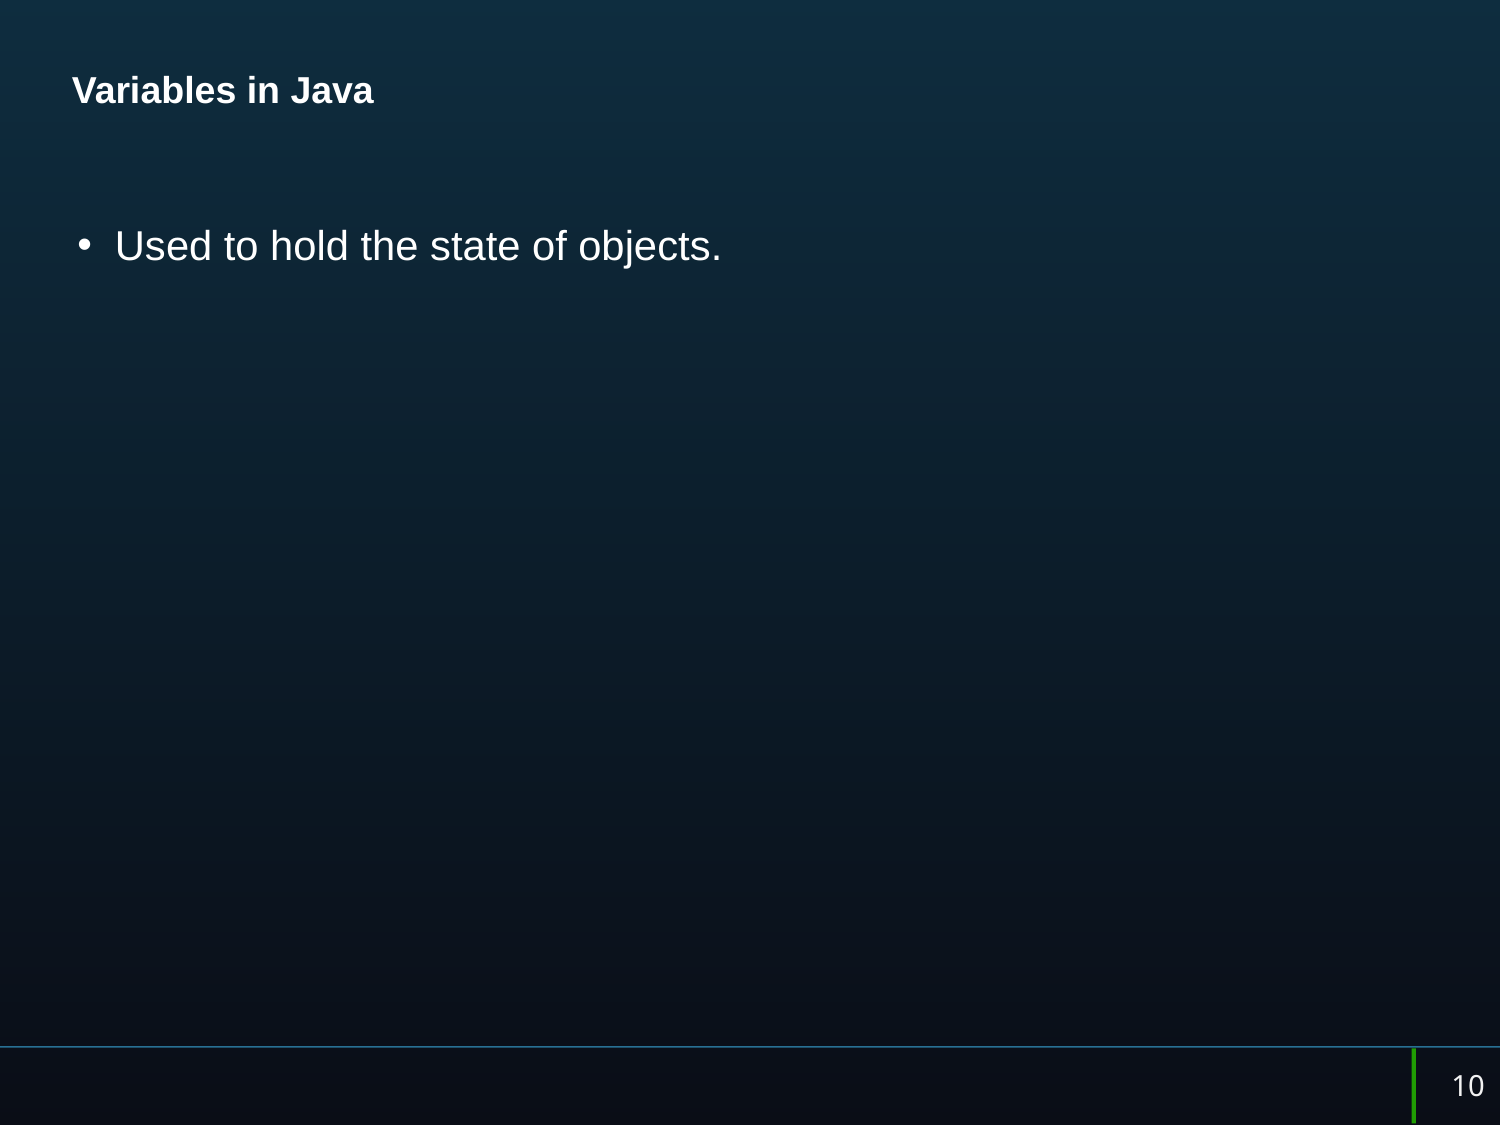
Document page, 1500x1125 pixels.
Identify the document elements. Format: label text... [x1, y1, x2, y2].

title Variables in Java [57, 58, 1434, 159]
list Used to hold the state of objects. [62, 186, 1438, 945]
slide_number 10 [1412, 1050, 1500, 1125]
